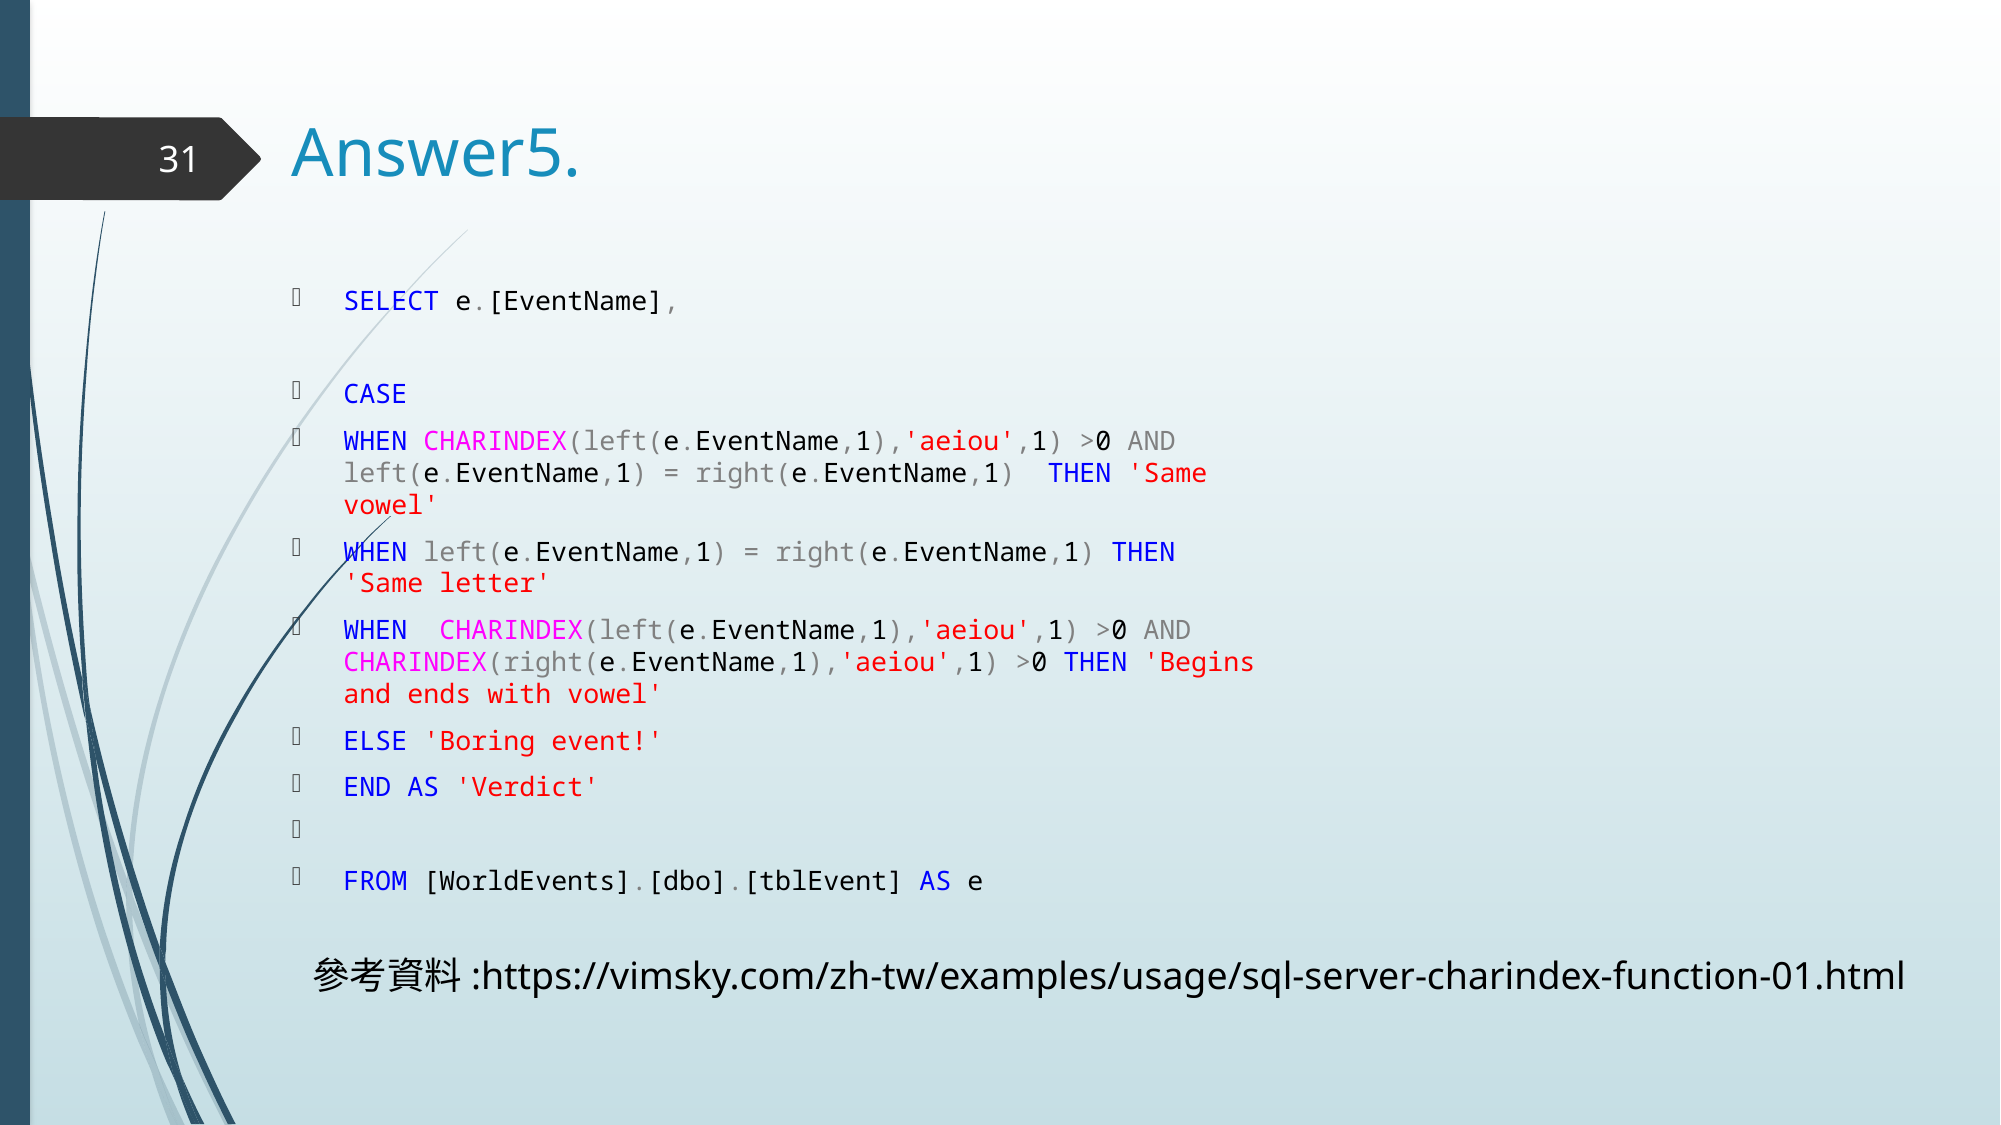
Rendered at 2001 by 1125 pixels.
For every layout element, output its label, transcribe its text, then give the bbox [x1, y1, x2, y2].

list SELECT e.[EventName], CASE WHEN CHARINDEX(left(e.EventName,1),'aeiou',1) >0 AND left(e.EventName,1) = right(e.EventName,1) THEN 'Same vowel' WHEN left(e.EventName,1) = right(e.EventName,1) THEN 'Same letter' WHEN CHARINDEX(left(e.EventName,1),'aeiou',1) >0 AND CHARINDEX(right(e.EventName,1),'aeiou',1) >0 THEN 'Begins and ends with vowel' ELSE 'Boring event!' END AS 'Verdict' FROM [WorldEvents].[dbo].[tblEvent] AS e [276, 276, 1274, 909]
title Answer5. [276, 102, 956, 276]
slide_number 31 [87, 129, 216, 190]
text_box 參考資料:https://vimsky.com/zh-tw/examples/usage/sql-server-charindex-function-01.html [297, 944, 1922, 1005]
